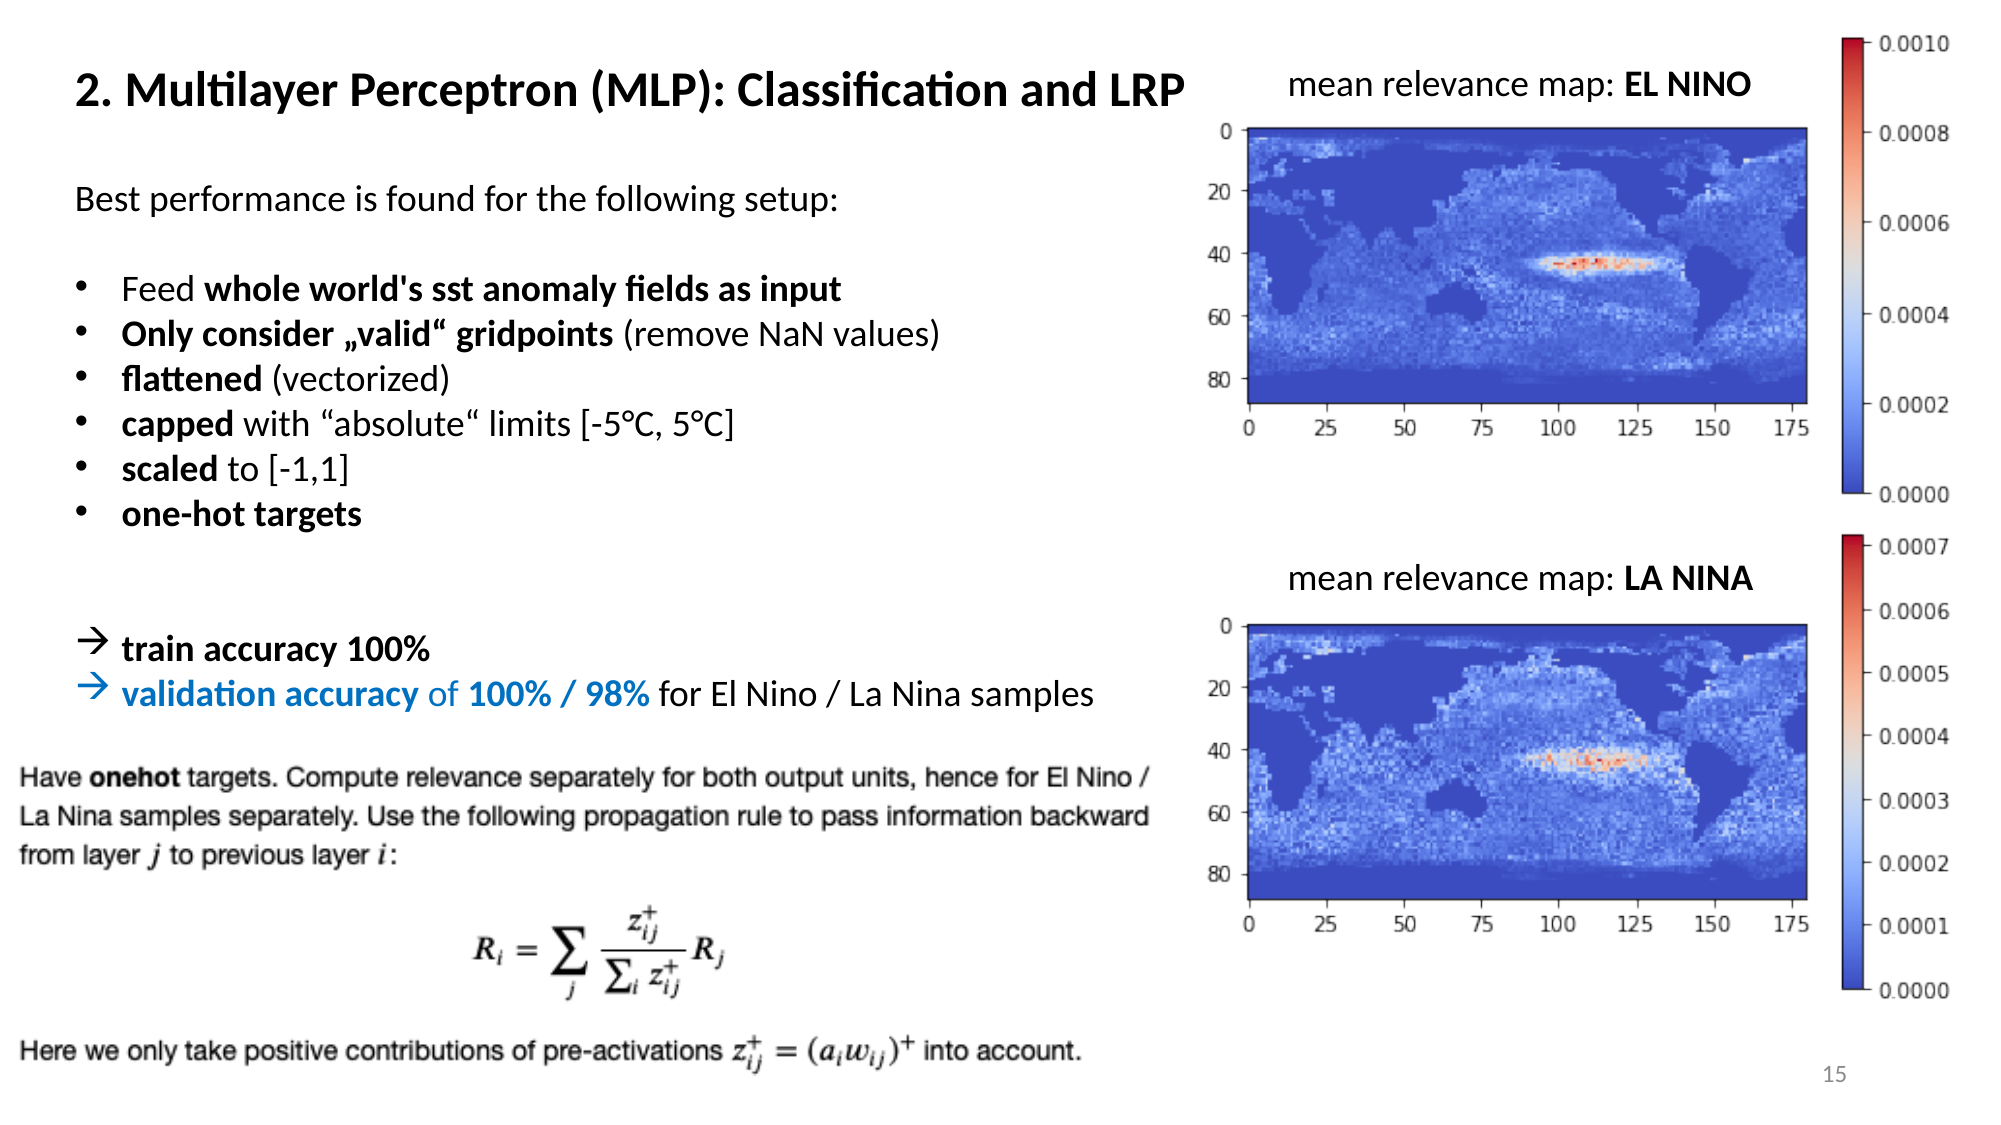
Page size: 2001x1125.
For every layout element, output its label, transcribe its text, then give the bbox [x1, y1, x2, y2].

picture [7, 758, 1161, 1076]
picture [1191, 522, 1965, 1016]
text_box 2. Multilayer Perceptron (MLP): Classification and LRP [59, 49, 1191, 125]
slide_number 15 [1412, 1042, 1863, 1103]
text_box Best performance is found for the following setup: Feed whole world's sst anomaly fields as input Only consider „valid“ gridpoints (remove NaN values) flattened (vectorized) capped with “absolute“ limits [-5°C, 5°C] scaled to [-1,1] one-hot targets train accuracy 100% validation accuracy of 100% / 98% for El Nino / La Nina samples [60, 166, 1161, 721]
picture [1191, 21, 1965, 520]
